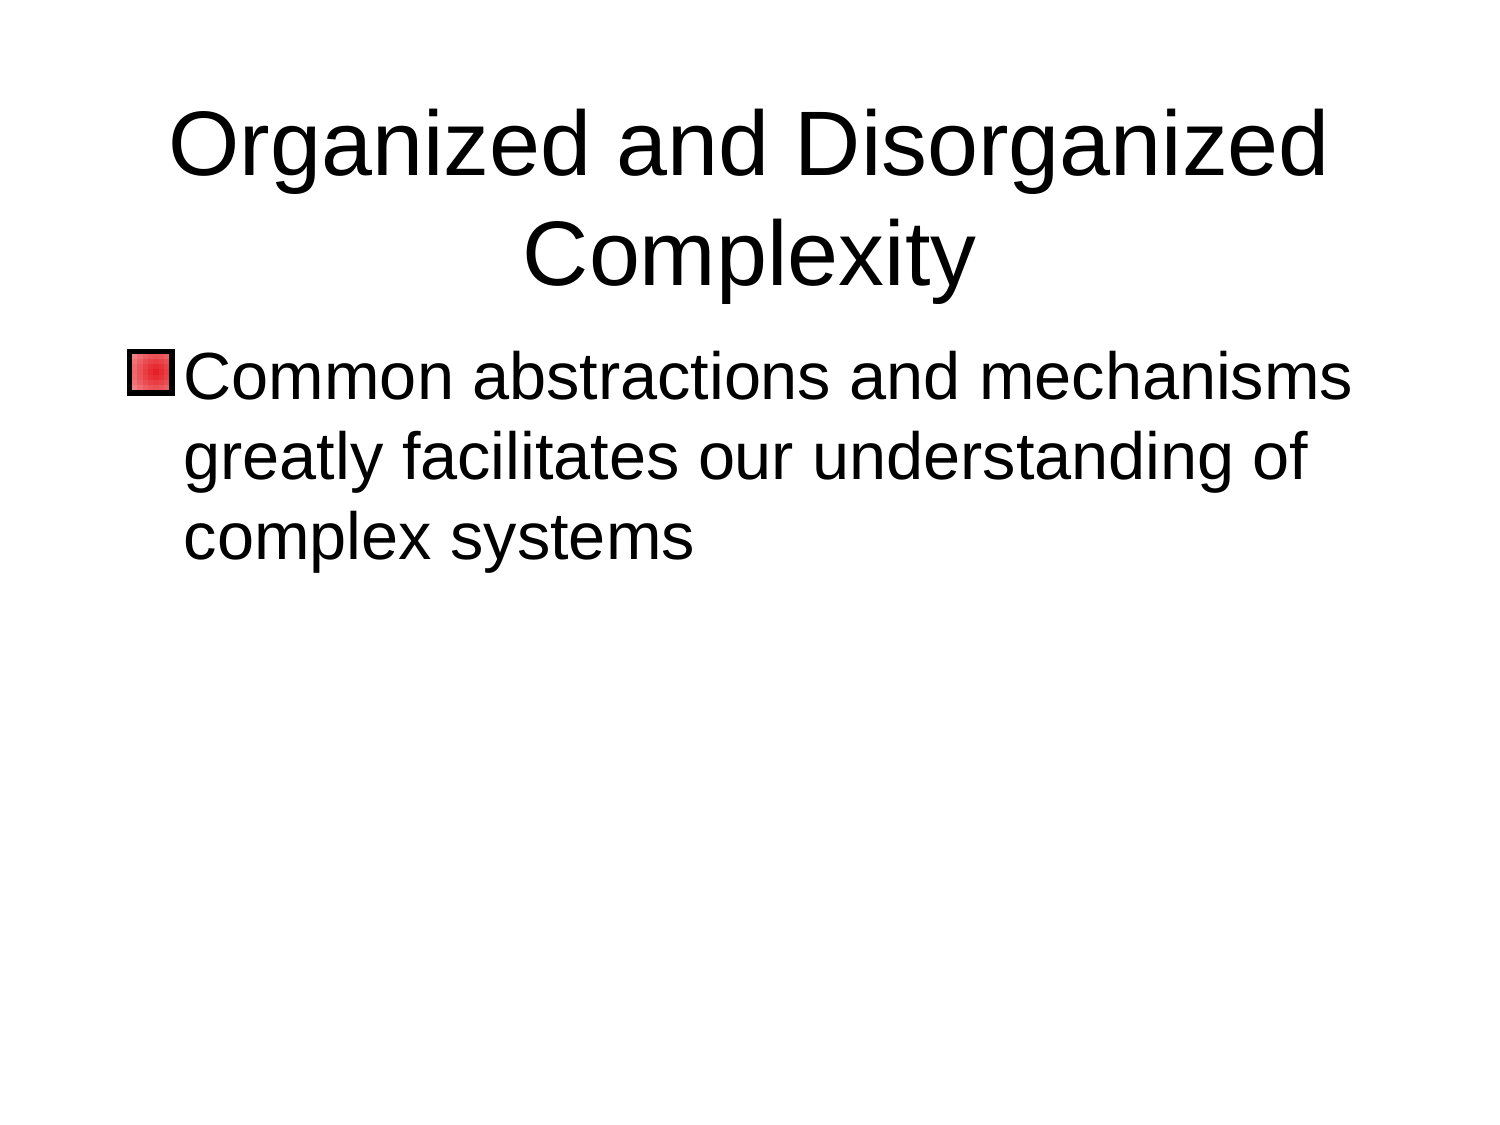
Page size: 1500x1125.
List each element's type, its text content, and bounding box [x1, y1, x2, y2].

list Common abstractions and mechanisms greatly facilitates our understanding of complex systems [112, 324, 1388, 1000]
title Organized and Disorganized Complexity [112, 99, 1388, 288]
picture [127, 349, 175, 396]
